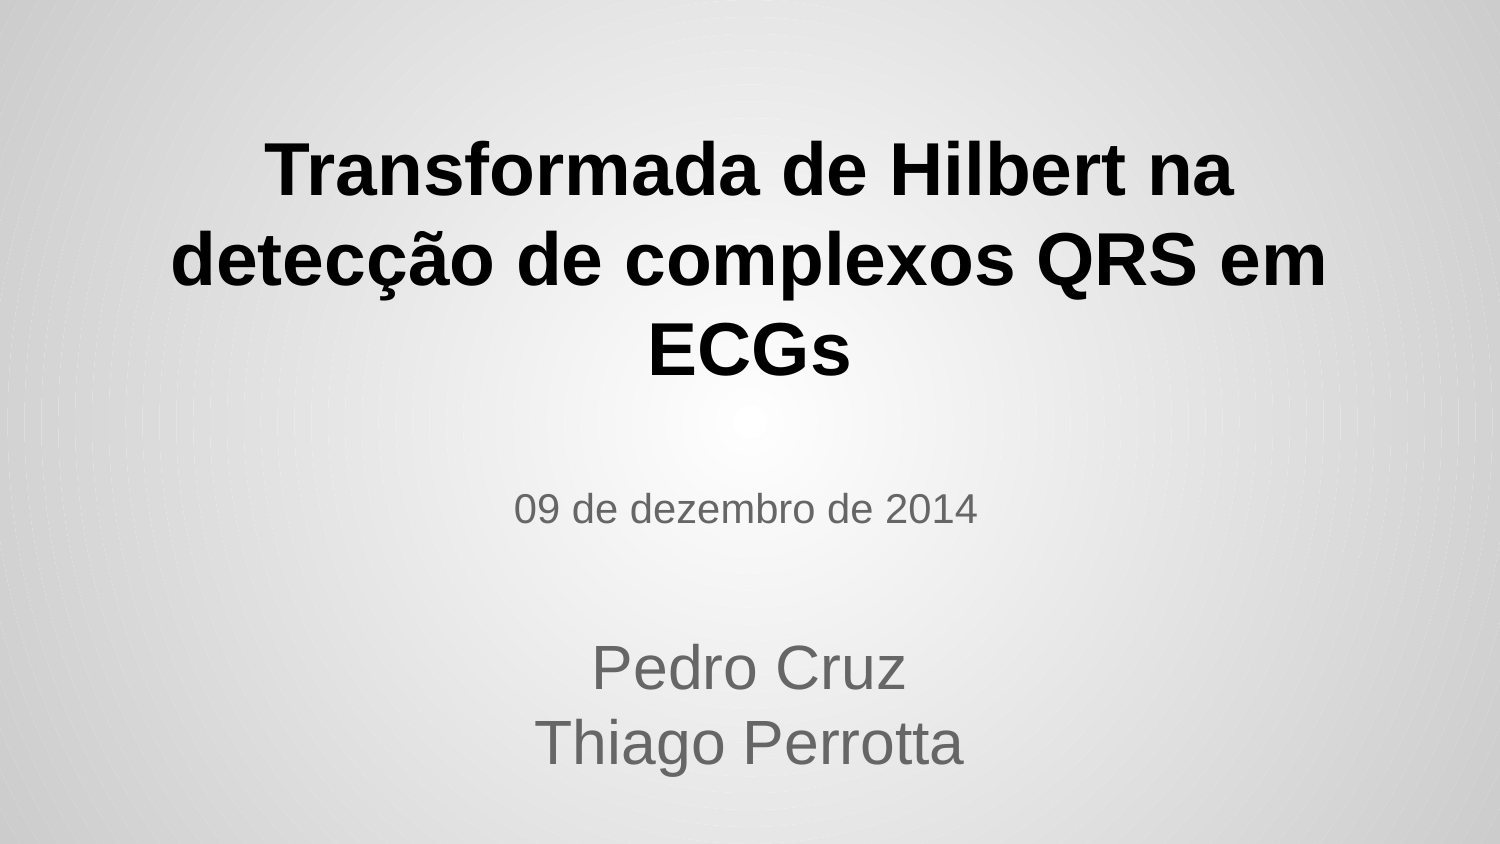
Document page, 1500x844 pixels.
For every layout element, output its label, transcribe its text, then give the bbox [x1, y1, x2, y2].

subtitle Pedro Cruz Thiago Perrotta [112, 611, 1388, 802]
title Transformada de Hilbert na detecção de complexos QRS em ECGs [112, 84, 1388, 406]
subtitle 09 de dezembro de 2014 [130, 466, 1363, 578]
